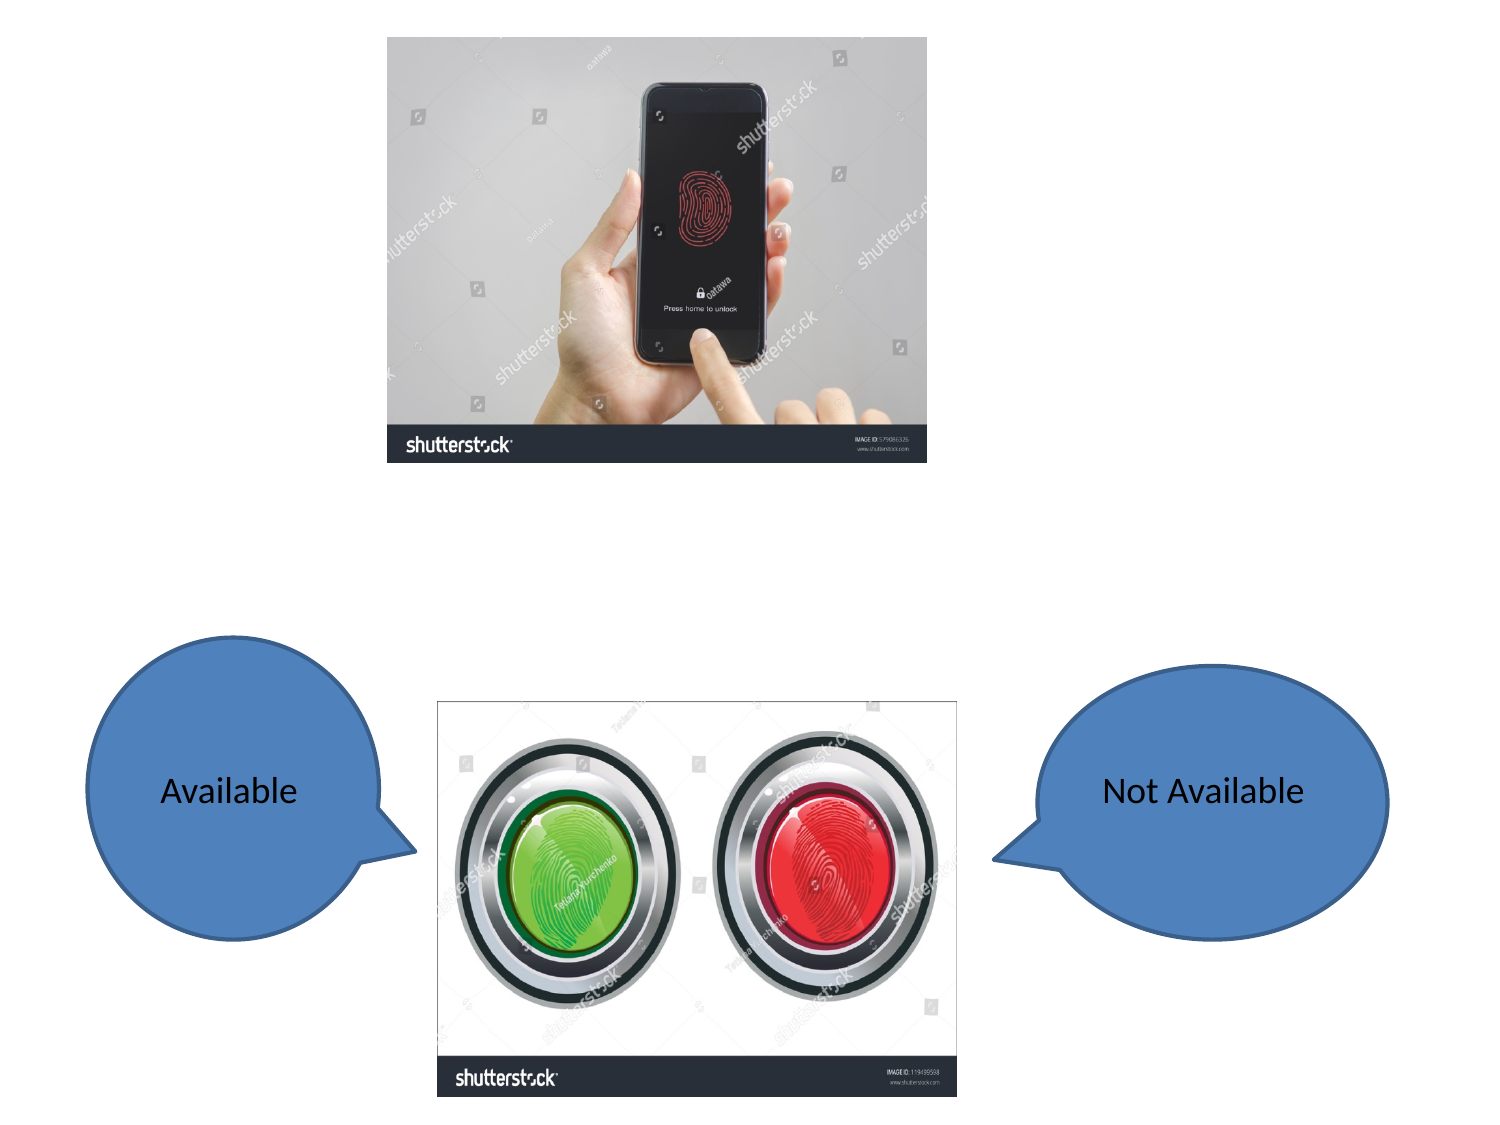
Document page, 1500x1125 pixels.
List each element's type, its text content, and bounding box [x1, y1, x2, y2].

text_box Not Available [1087, 758, 1338, 818]
picture [436, 701, 957, 1097]
picture [387, 37, 927, 463]
text_box [85, 635, 418, 942]
text_box Available [145, 758, 321, 818]
text_box [991, 663, 1390, 942]
